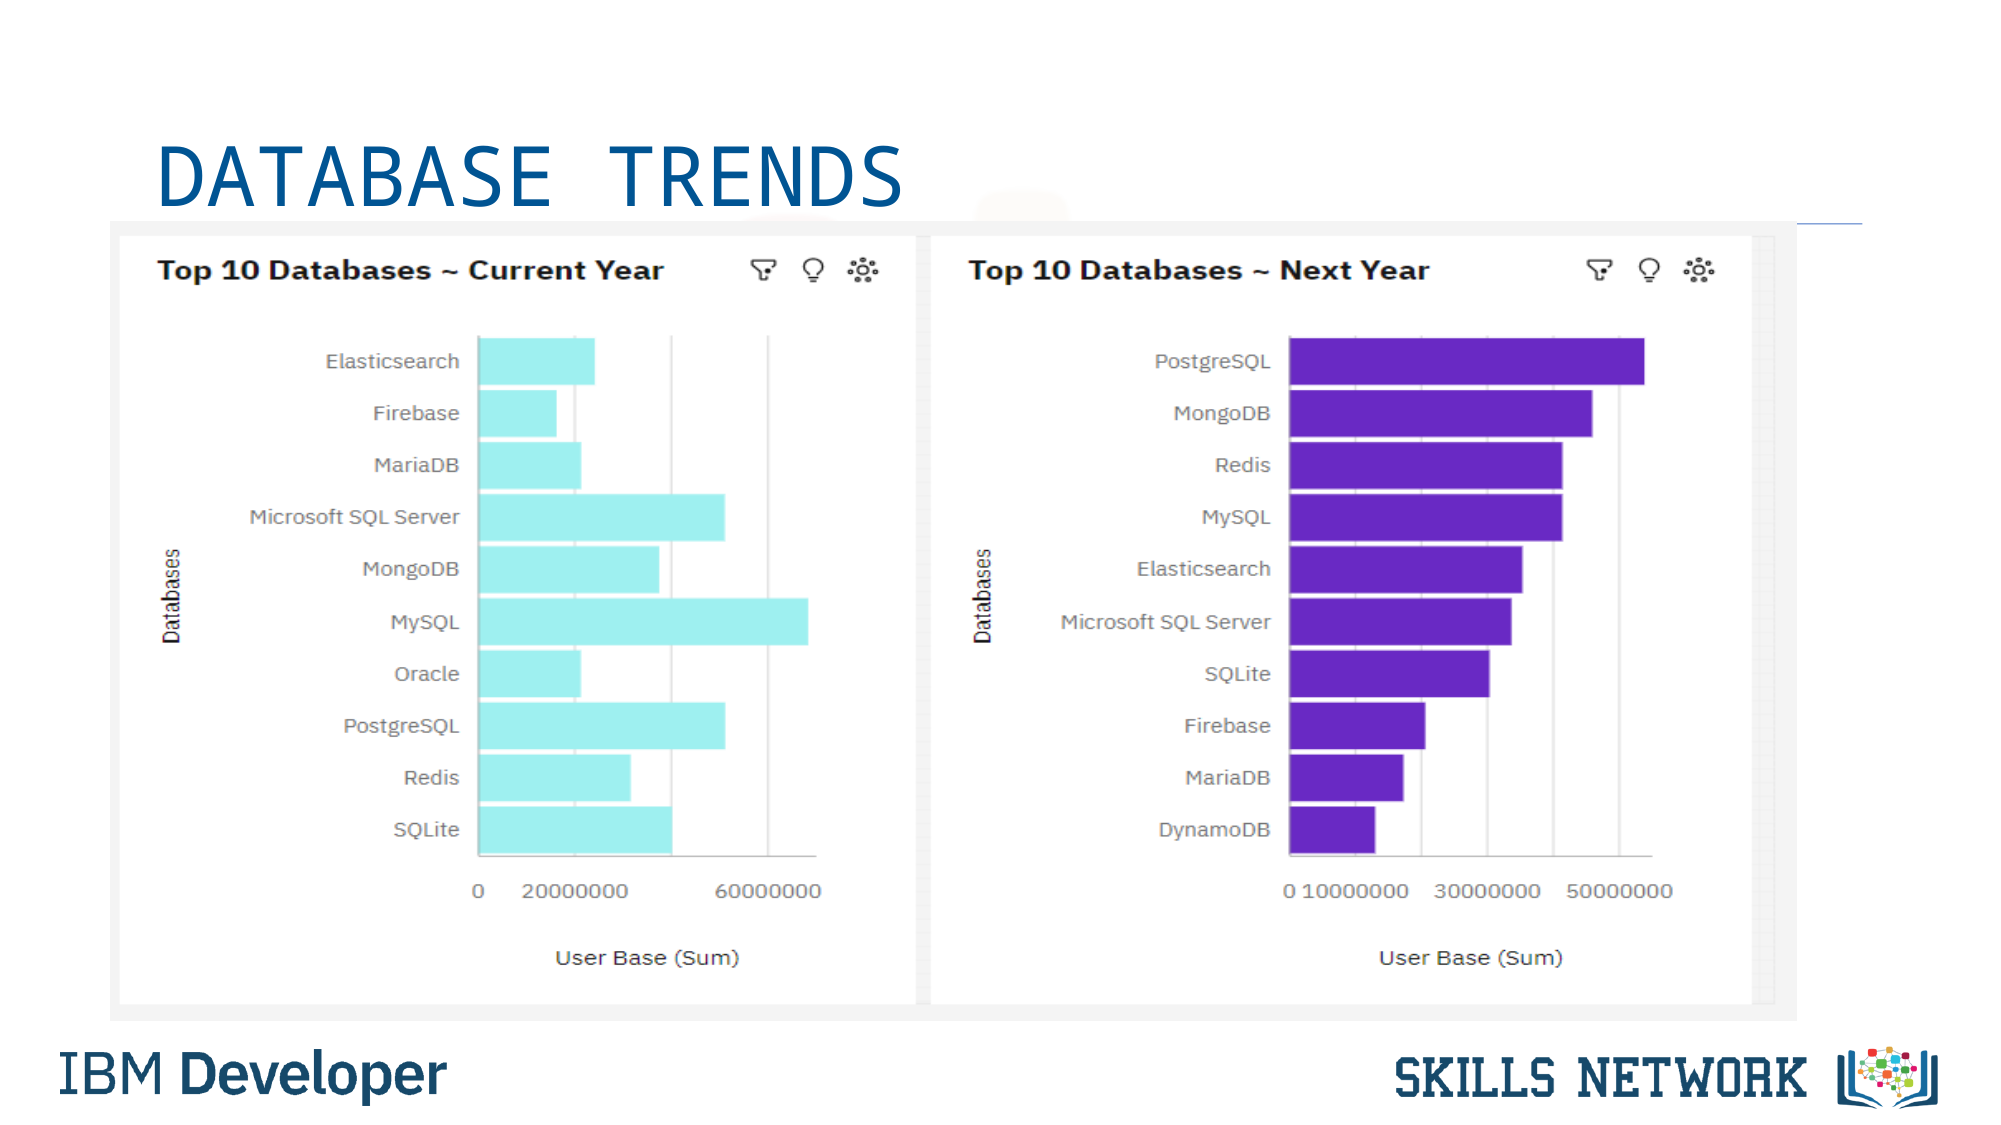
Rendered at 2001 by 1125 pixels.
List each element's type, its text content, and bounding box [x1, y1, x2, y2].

picture [55, 1045, 459, 1108]
title DATABASE TRENDS [141, 70, 1867, 288]
picture [110, 221, 1797, 1021]
picture [1390, 1045, 1945, 1111]
